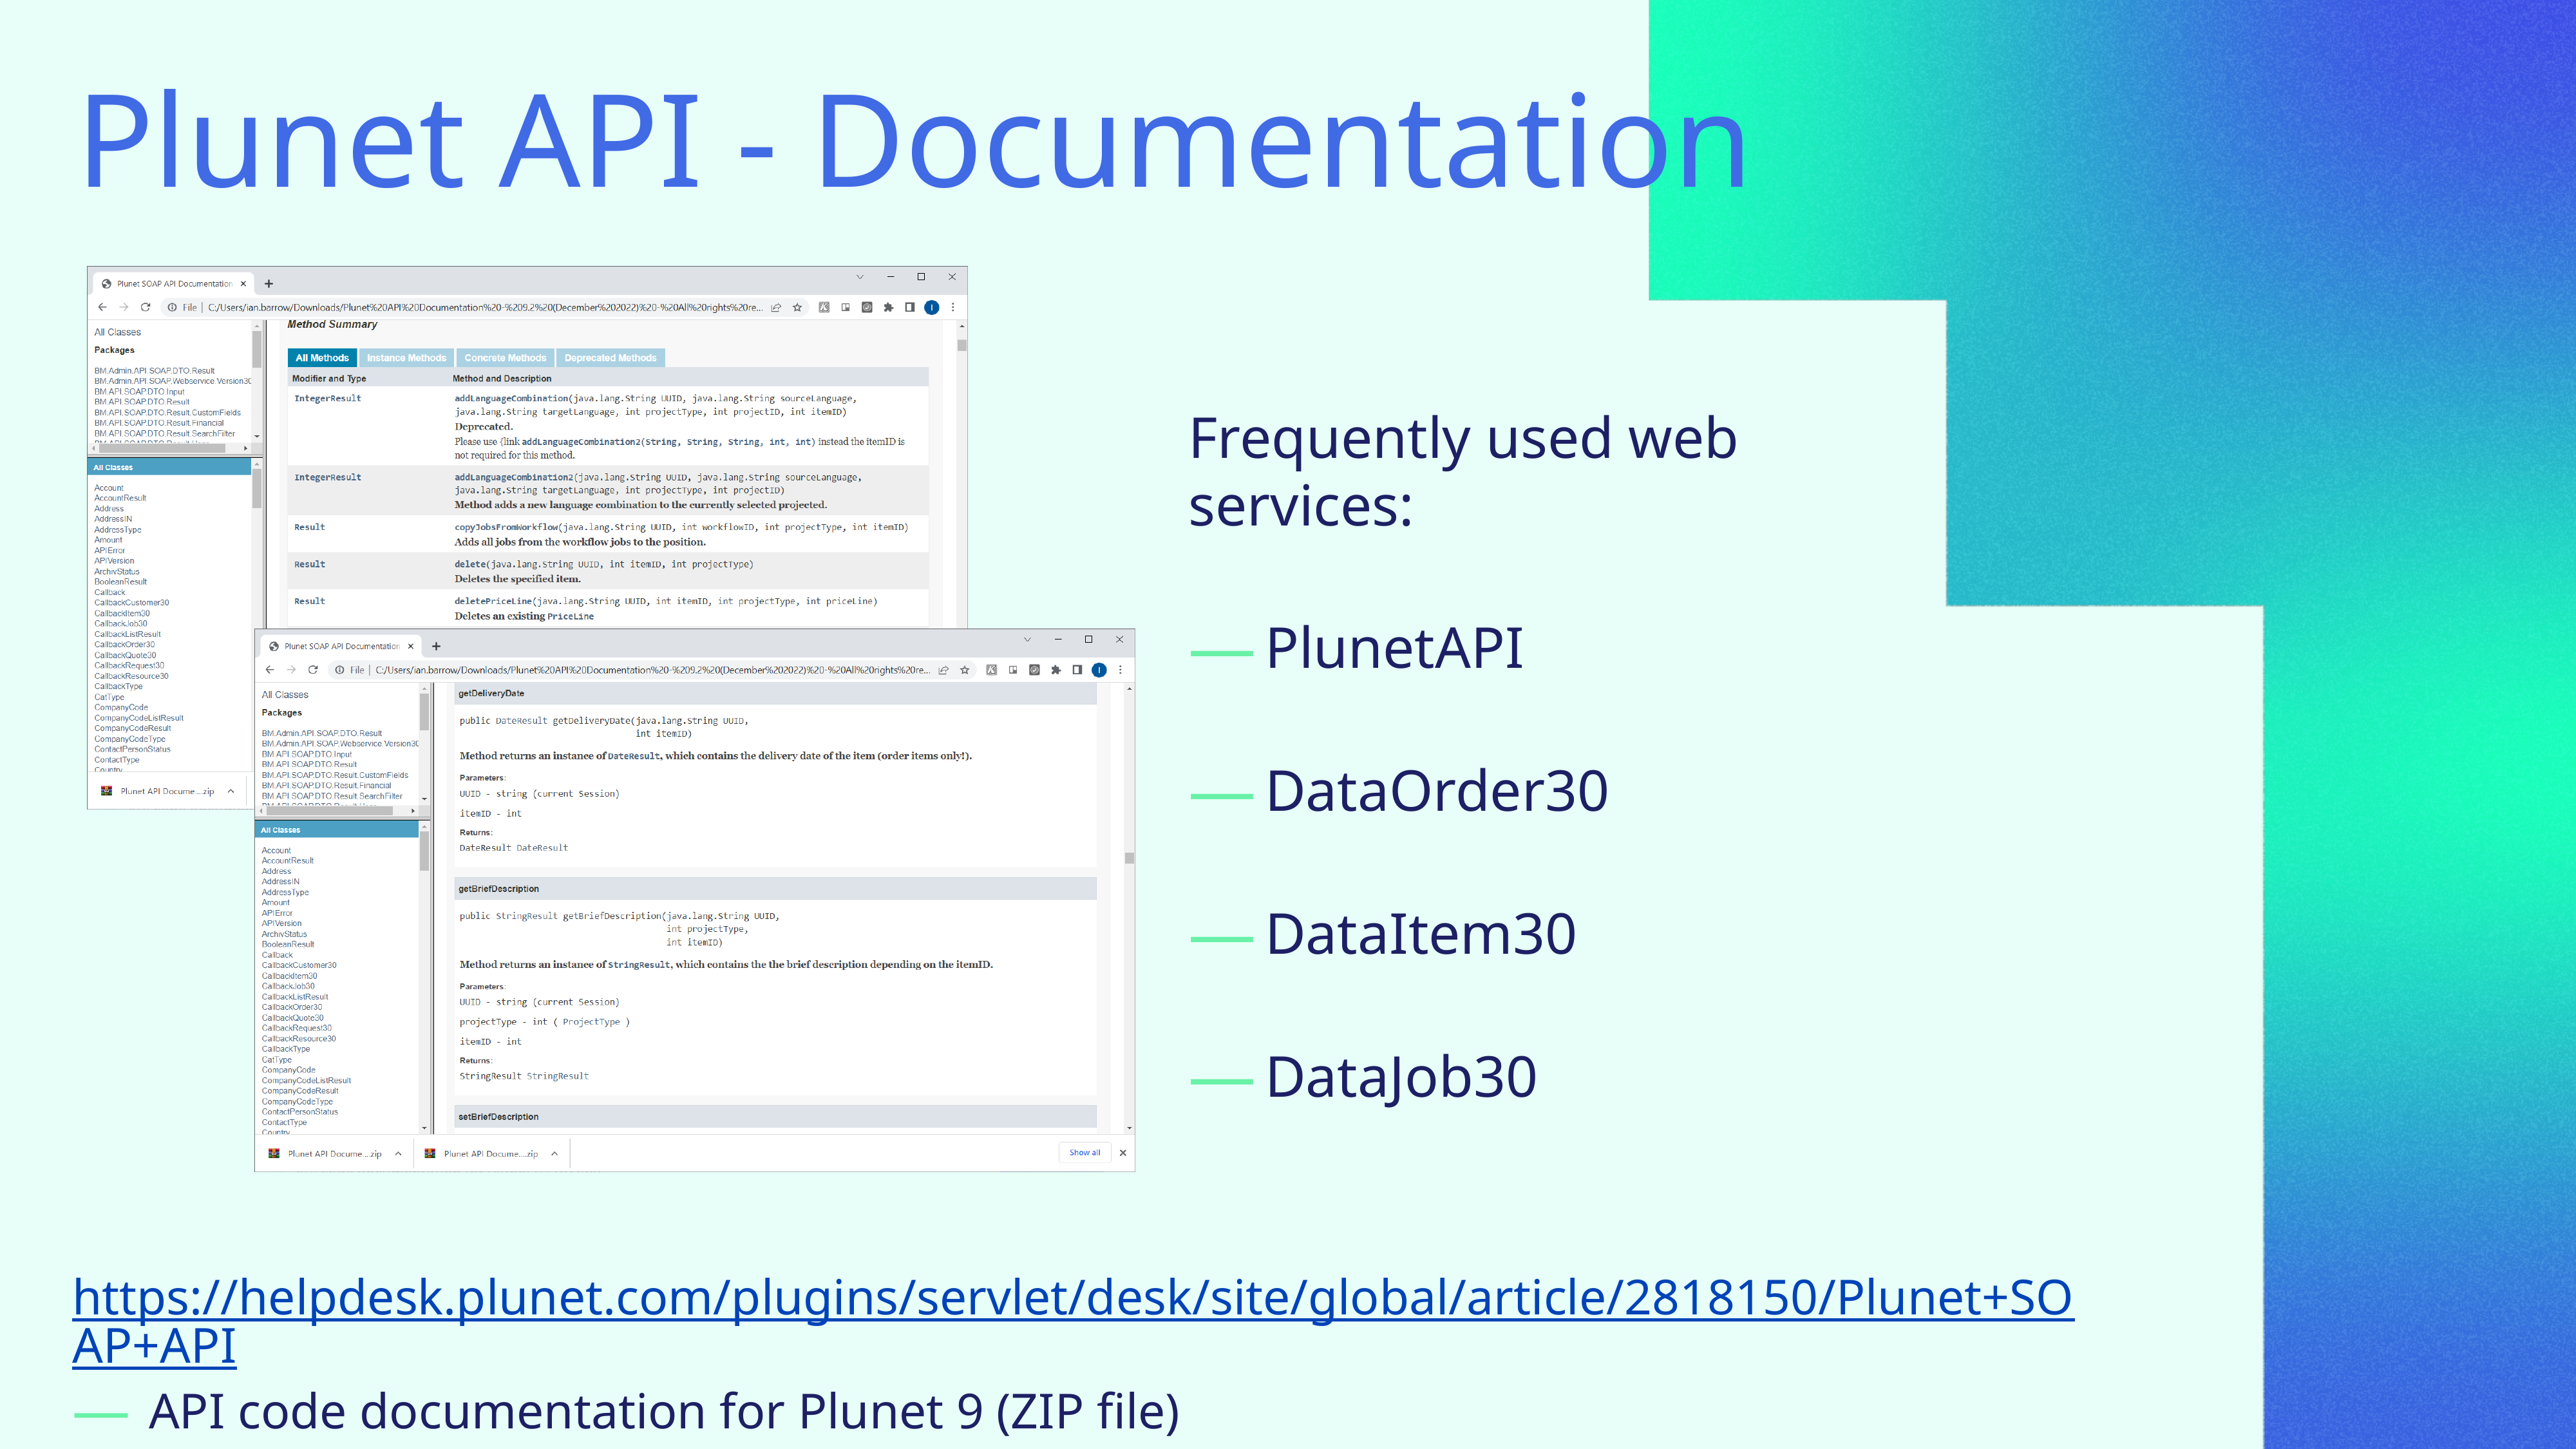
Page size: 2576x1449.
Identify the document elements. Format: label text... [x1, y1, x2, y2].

picture [1601, 0, 2576, 1449]
picture [87, 266, 1135, 1173]
title Plunet API - Documentation [76, 76, 2095, 629]
list https://helpdesk.plunet.com/plugins/servlet/desk/site/global/article/2818150/Plunet+SOAP+API API code documentation for Plunet 9 (ZIP file) Plunet API Javadoc\index.html [62, 1261, 2095, 1449]
text_box Frequently used web services: PlunetAPI DataOrder30 DataItem30 DataJob30 [1179, 397, 1971, 1106]
